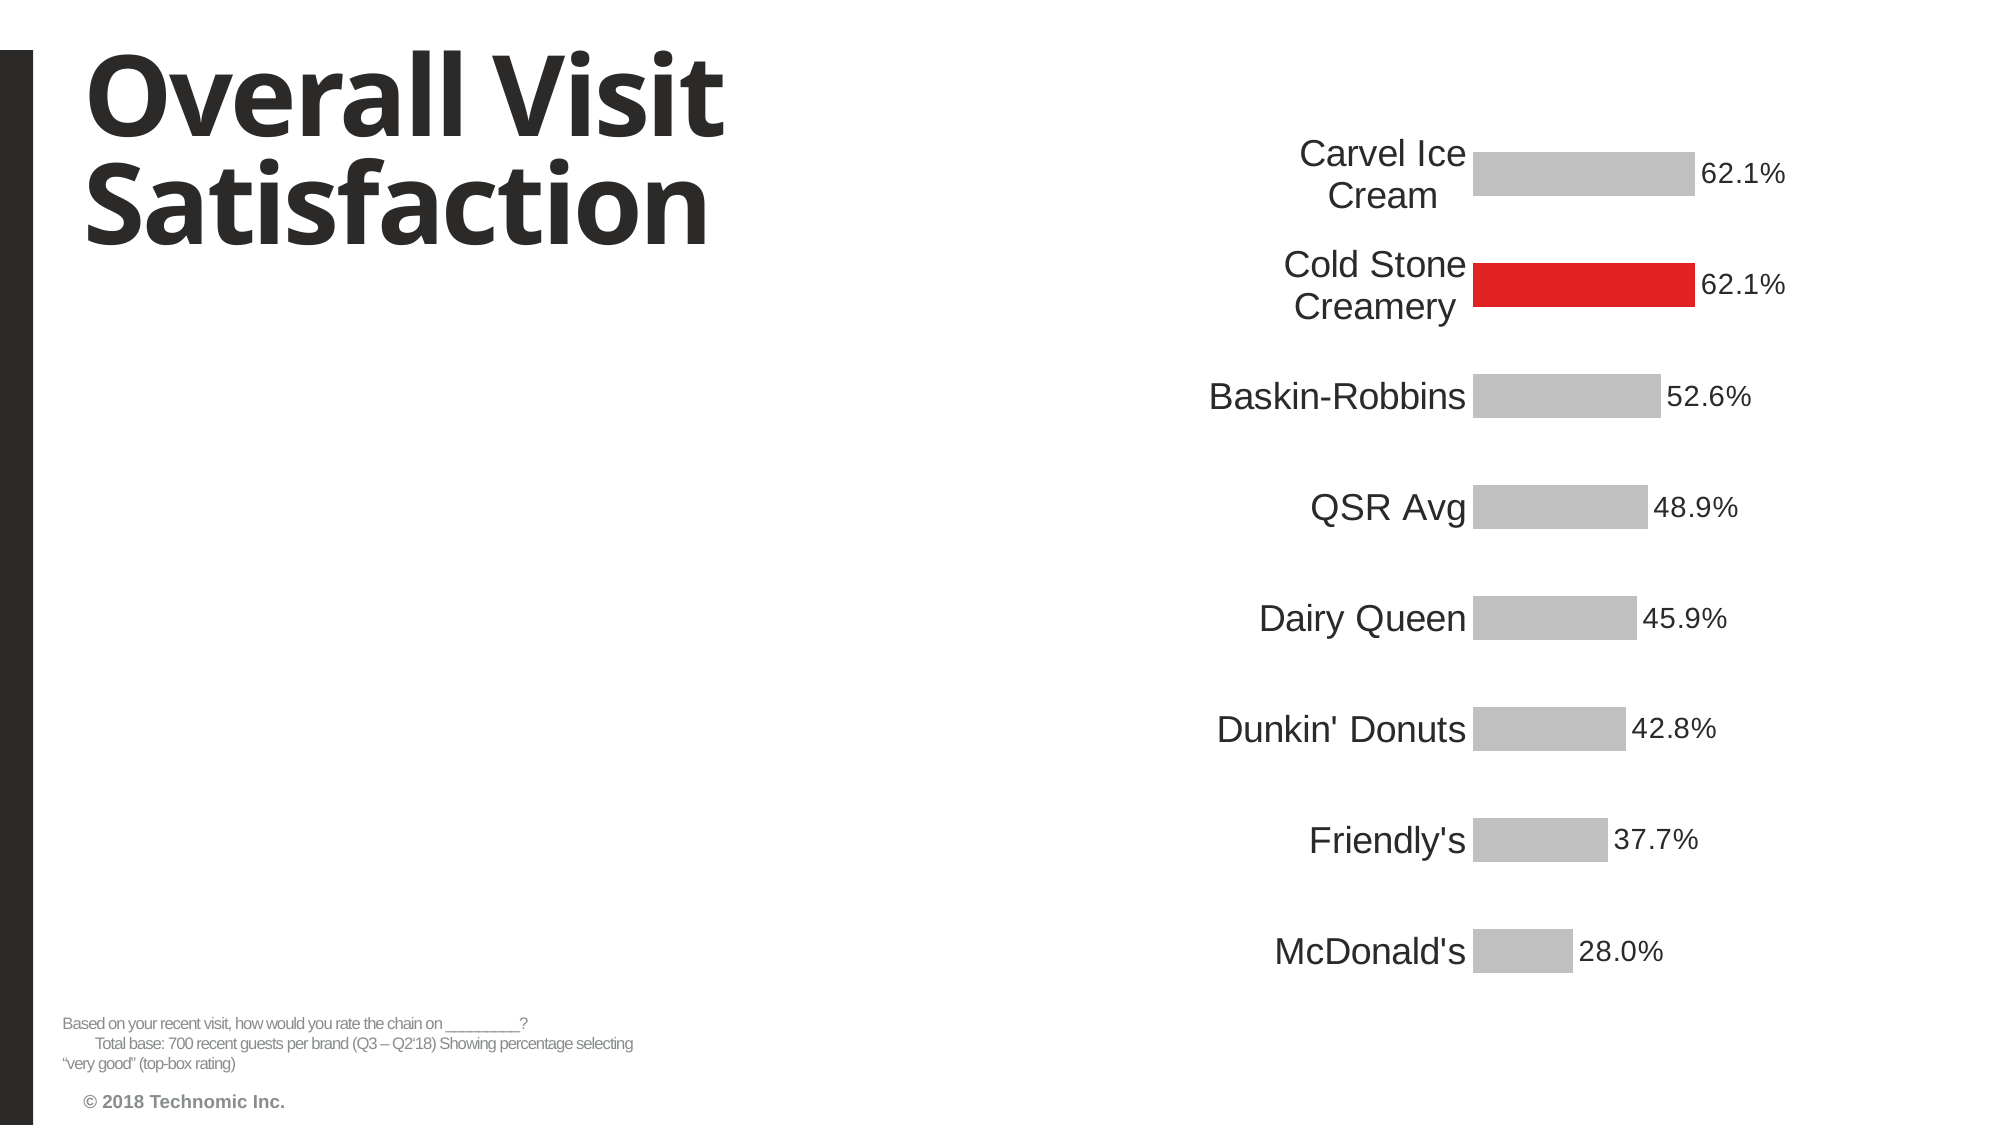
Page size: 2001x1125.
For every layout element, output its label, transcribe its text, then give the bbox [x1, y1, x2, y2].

chart [1195, 99, 1826, 1026]
list Based on your recent visit, how would you rate the chain on _________? Total base: 700 recent guests per brand (Q3 – Q2‘18) Showing percentage selecting “very good” (top-box rating) [62, 1012, 650, 1125]
title Overall Visit Satisfaction [83, 50, 1063, 413]
